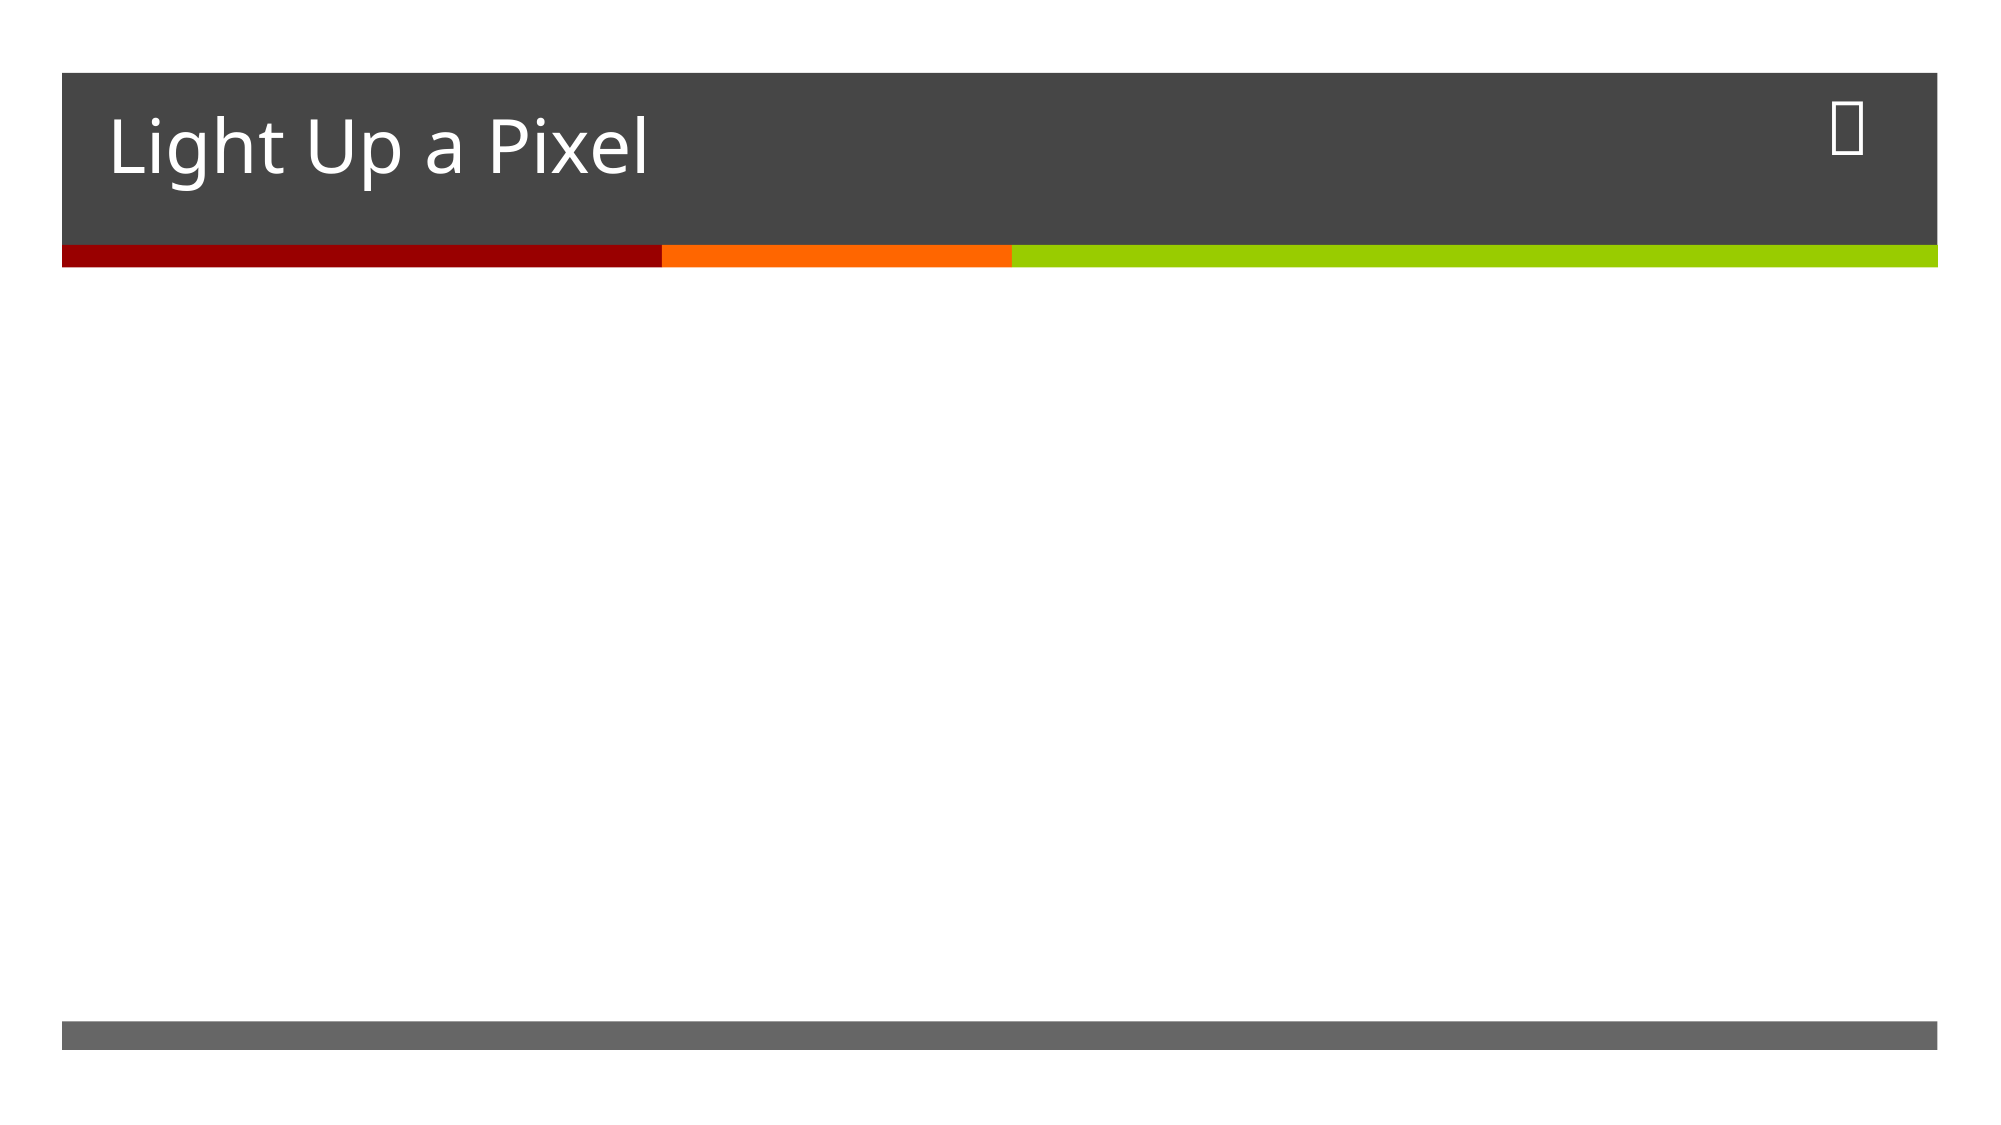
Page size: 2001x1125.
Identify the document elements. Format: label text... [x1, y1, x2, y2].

title Light Up a Pixel [92, 73, 1801, 196]
